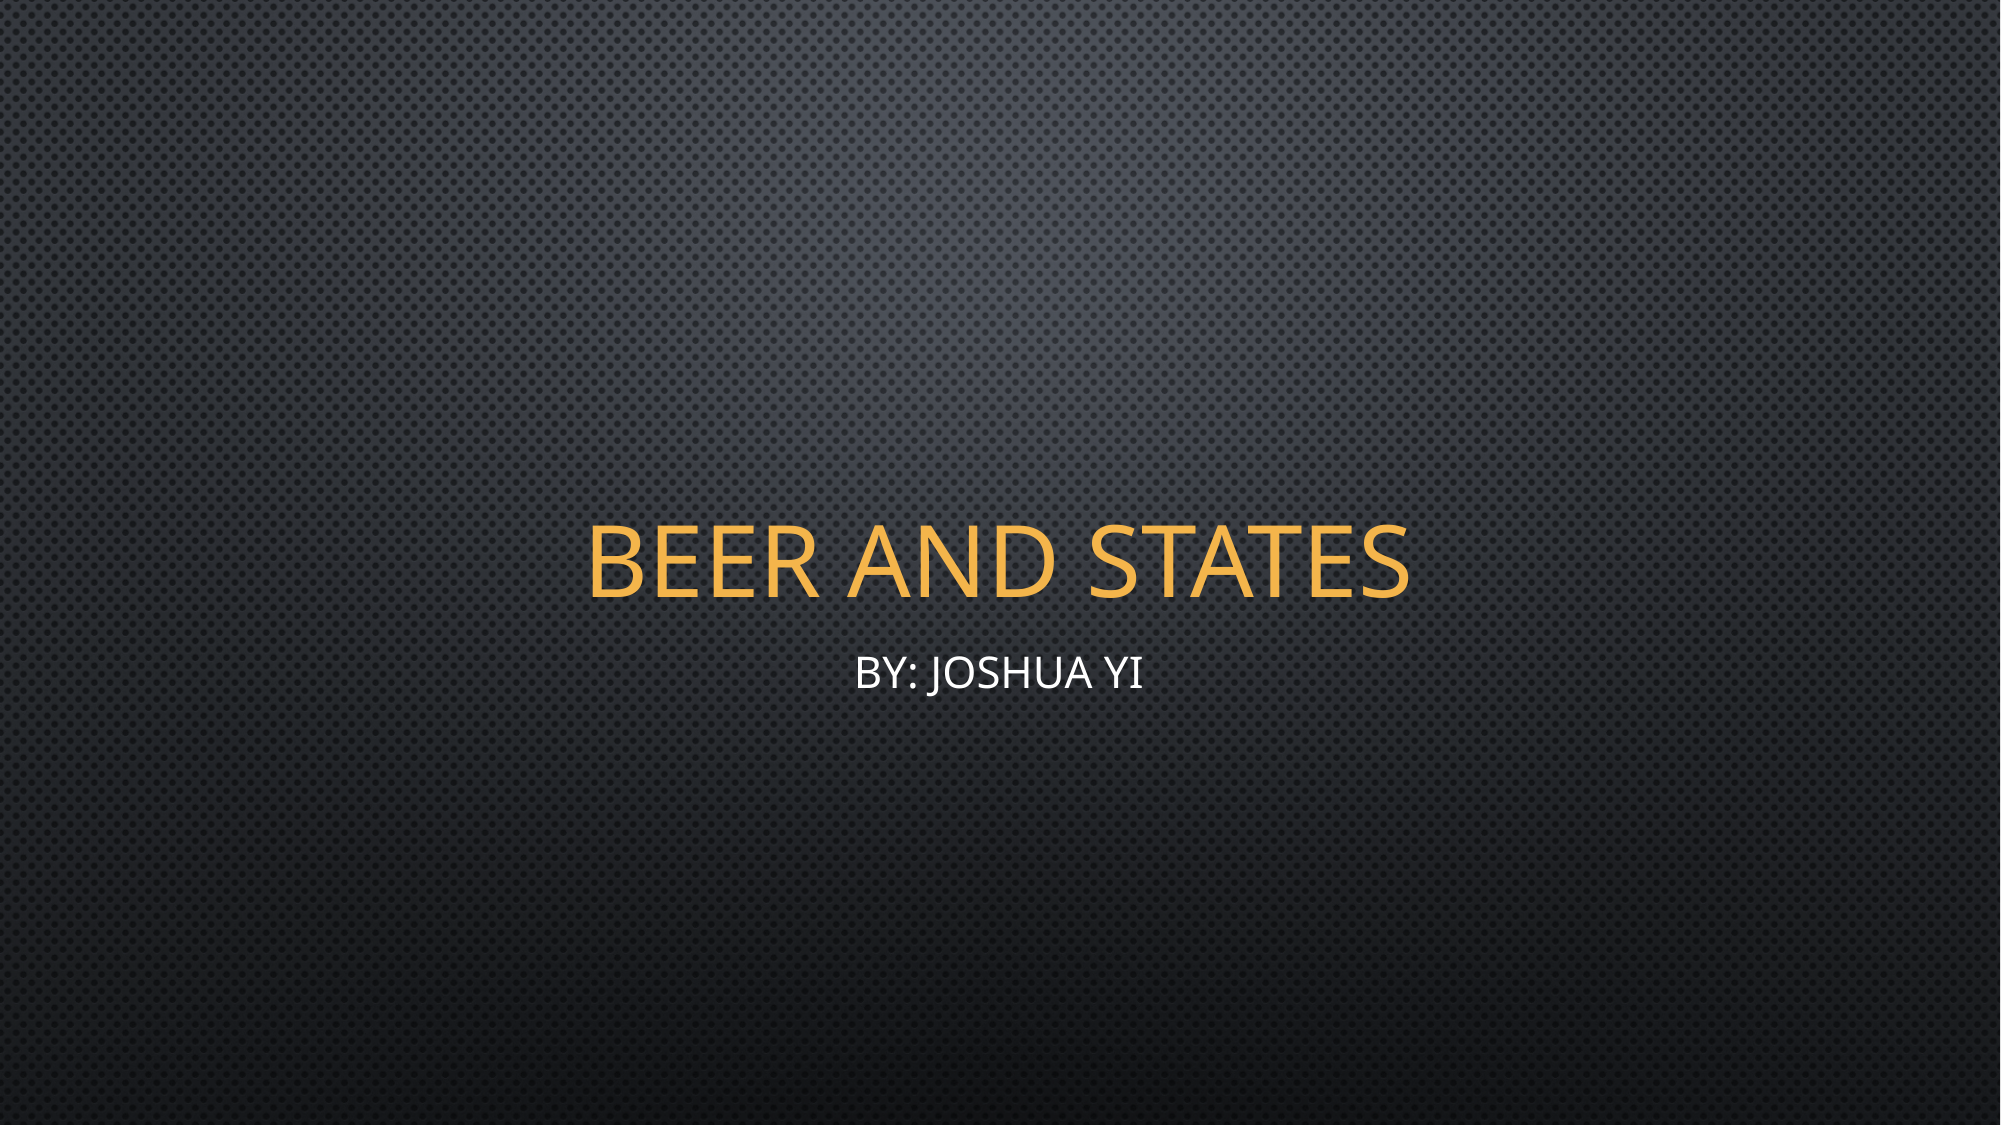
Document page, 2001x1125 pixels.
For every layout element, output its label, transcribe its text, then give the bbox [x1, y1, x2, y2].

title Beer and STATEs [287, 99, 1711, 625]
subtitle by: Joshua Yi [287, 637, 1711, 950]
